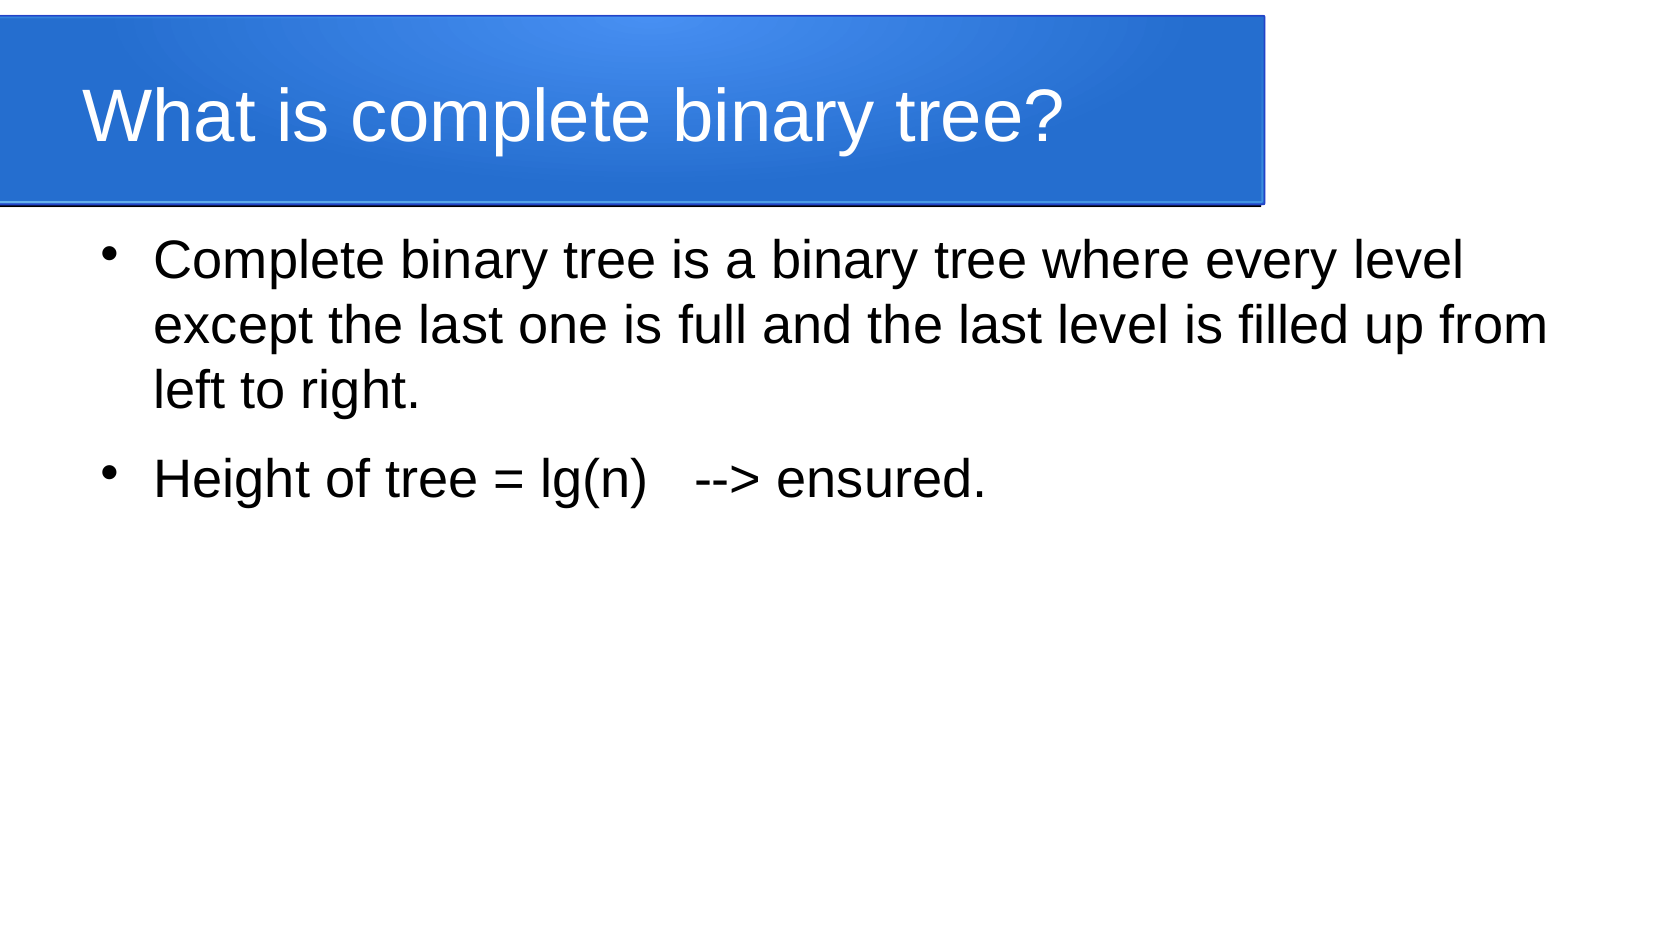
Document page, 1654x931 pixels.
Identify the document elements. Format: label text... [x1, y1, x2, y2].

picture [0, 13, 1269, 211]
text_box Complete binary tree is a binary tree where every level except the last one is full and the last level is filled up from left to right. Height of tree = lg(n) --> ensured. [82, 224, 1571, 764]
text_box What is complete binary tree? [82, 35, 1235, 189]
